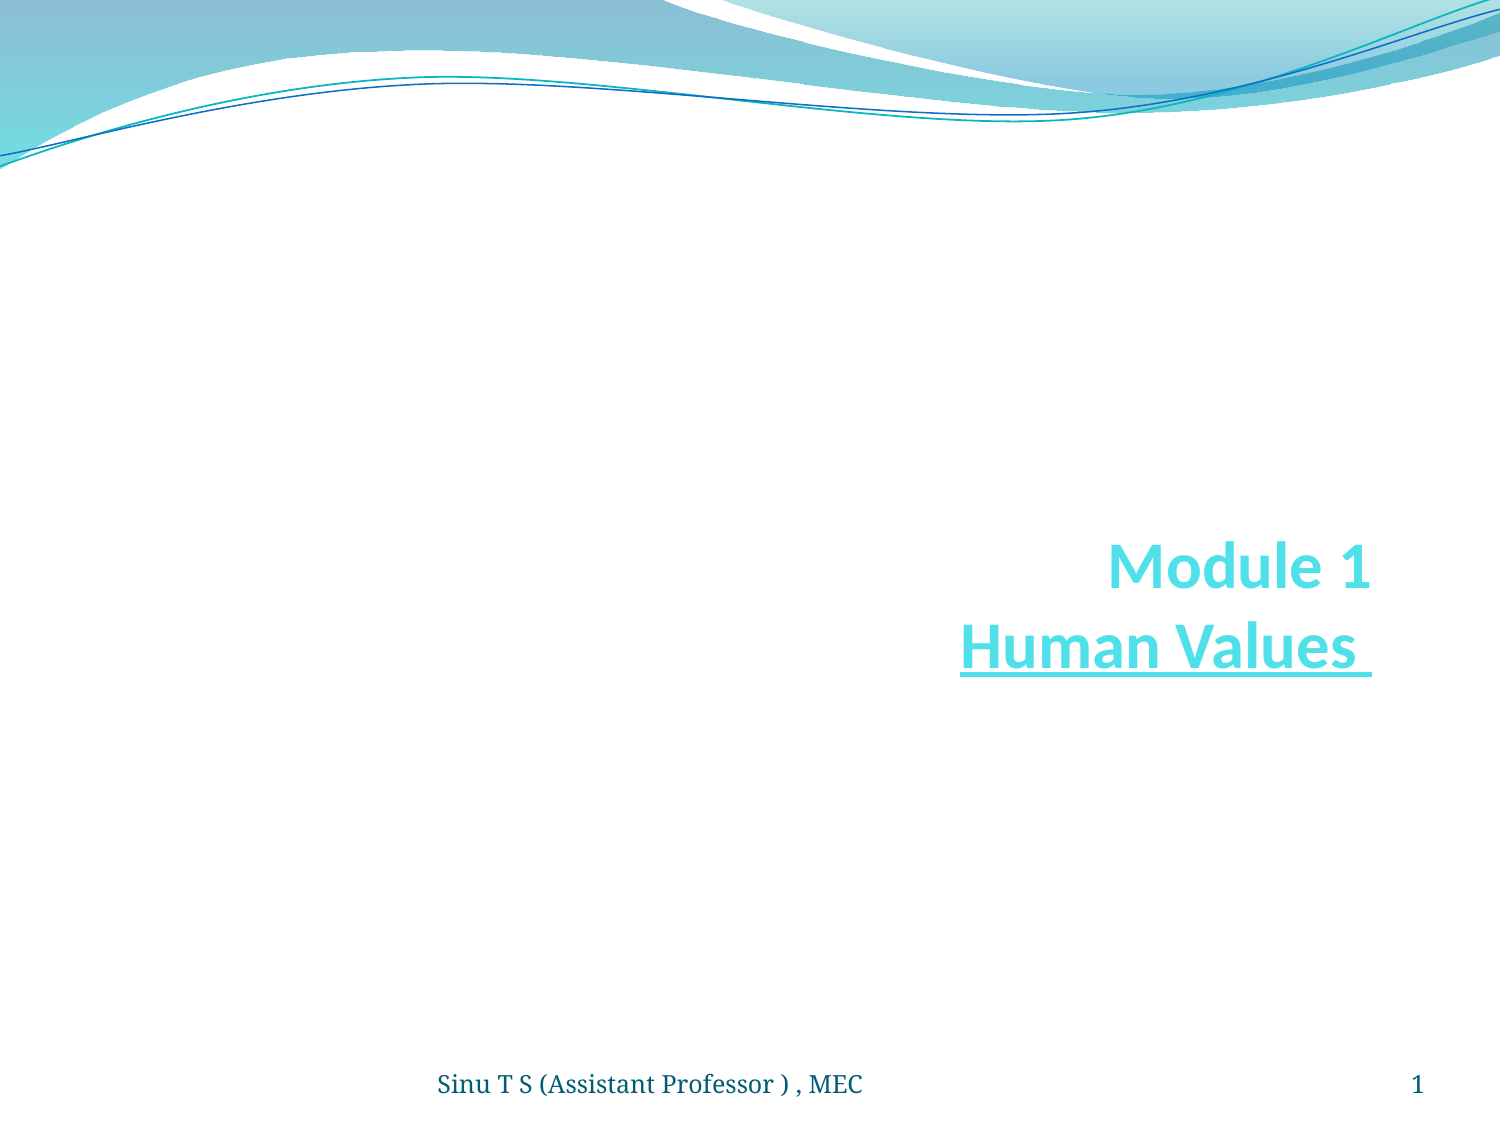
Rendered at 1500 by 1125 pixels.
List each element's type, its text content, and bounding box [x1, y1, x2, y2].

title Module 1 Human Values [87, 437, 1376, 738]
footer Sinu T S (Assistant Professor ) , MEC [437, 1042, 988, 1103]
slide_number 1 [1299, 1042, 1425, 1103]
